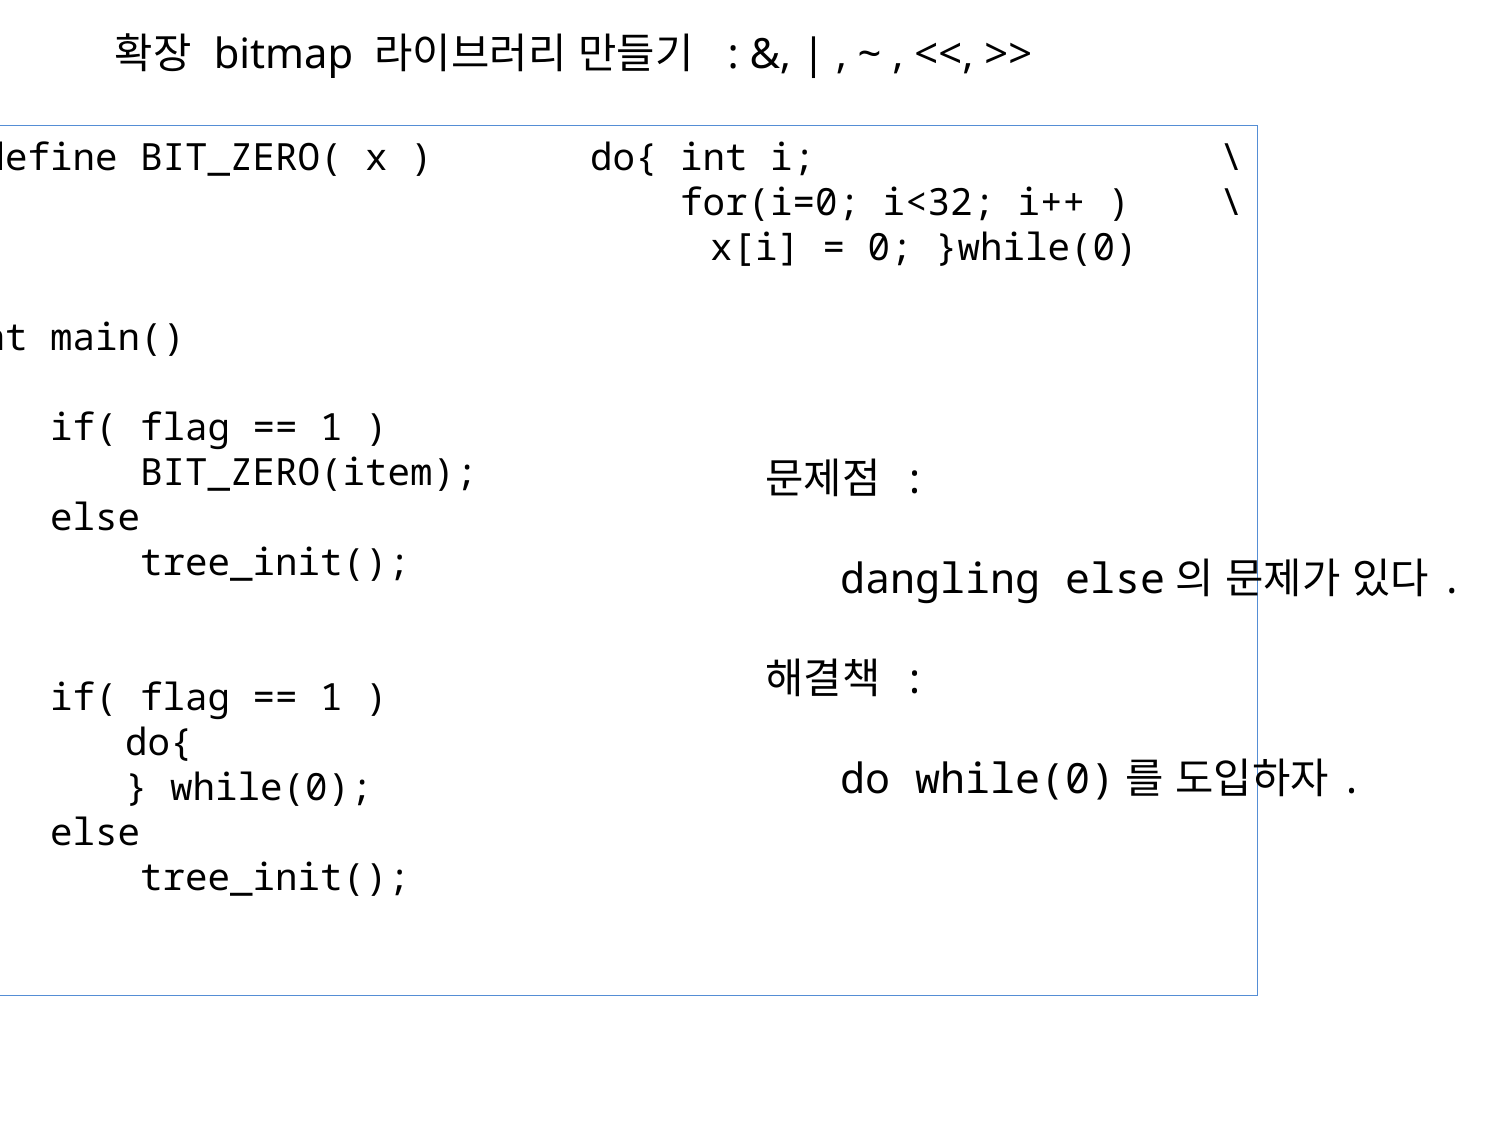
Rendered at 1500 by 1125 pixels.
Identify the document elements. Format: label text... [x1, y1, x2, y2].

text_box #define BIT_ZERO( x ) do{ int i; \ for(i=0; i<32; i++ ) \ x[i] = 0; }while(0) int main() { if( flag == 1 ) BIT_ZERO(item); else tree_init(); if( flag == 1 ) do{ } while(0); else tree_init(); } [0, 125, 1258, 996]
text_box 문제점 : dangling else의 문제가 있다. 해결책 : do while(0)를 도입하자. [750, 444, 1500, 860]
text_box 확장 bitmap 라이브러리 만들기 : &, | , ~ , <<, >> [100, 19, 1223, 84]
